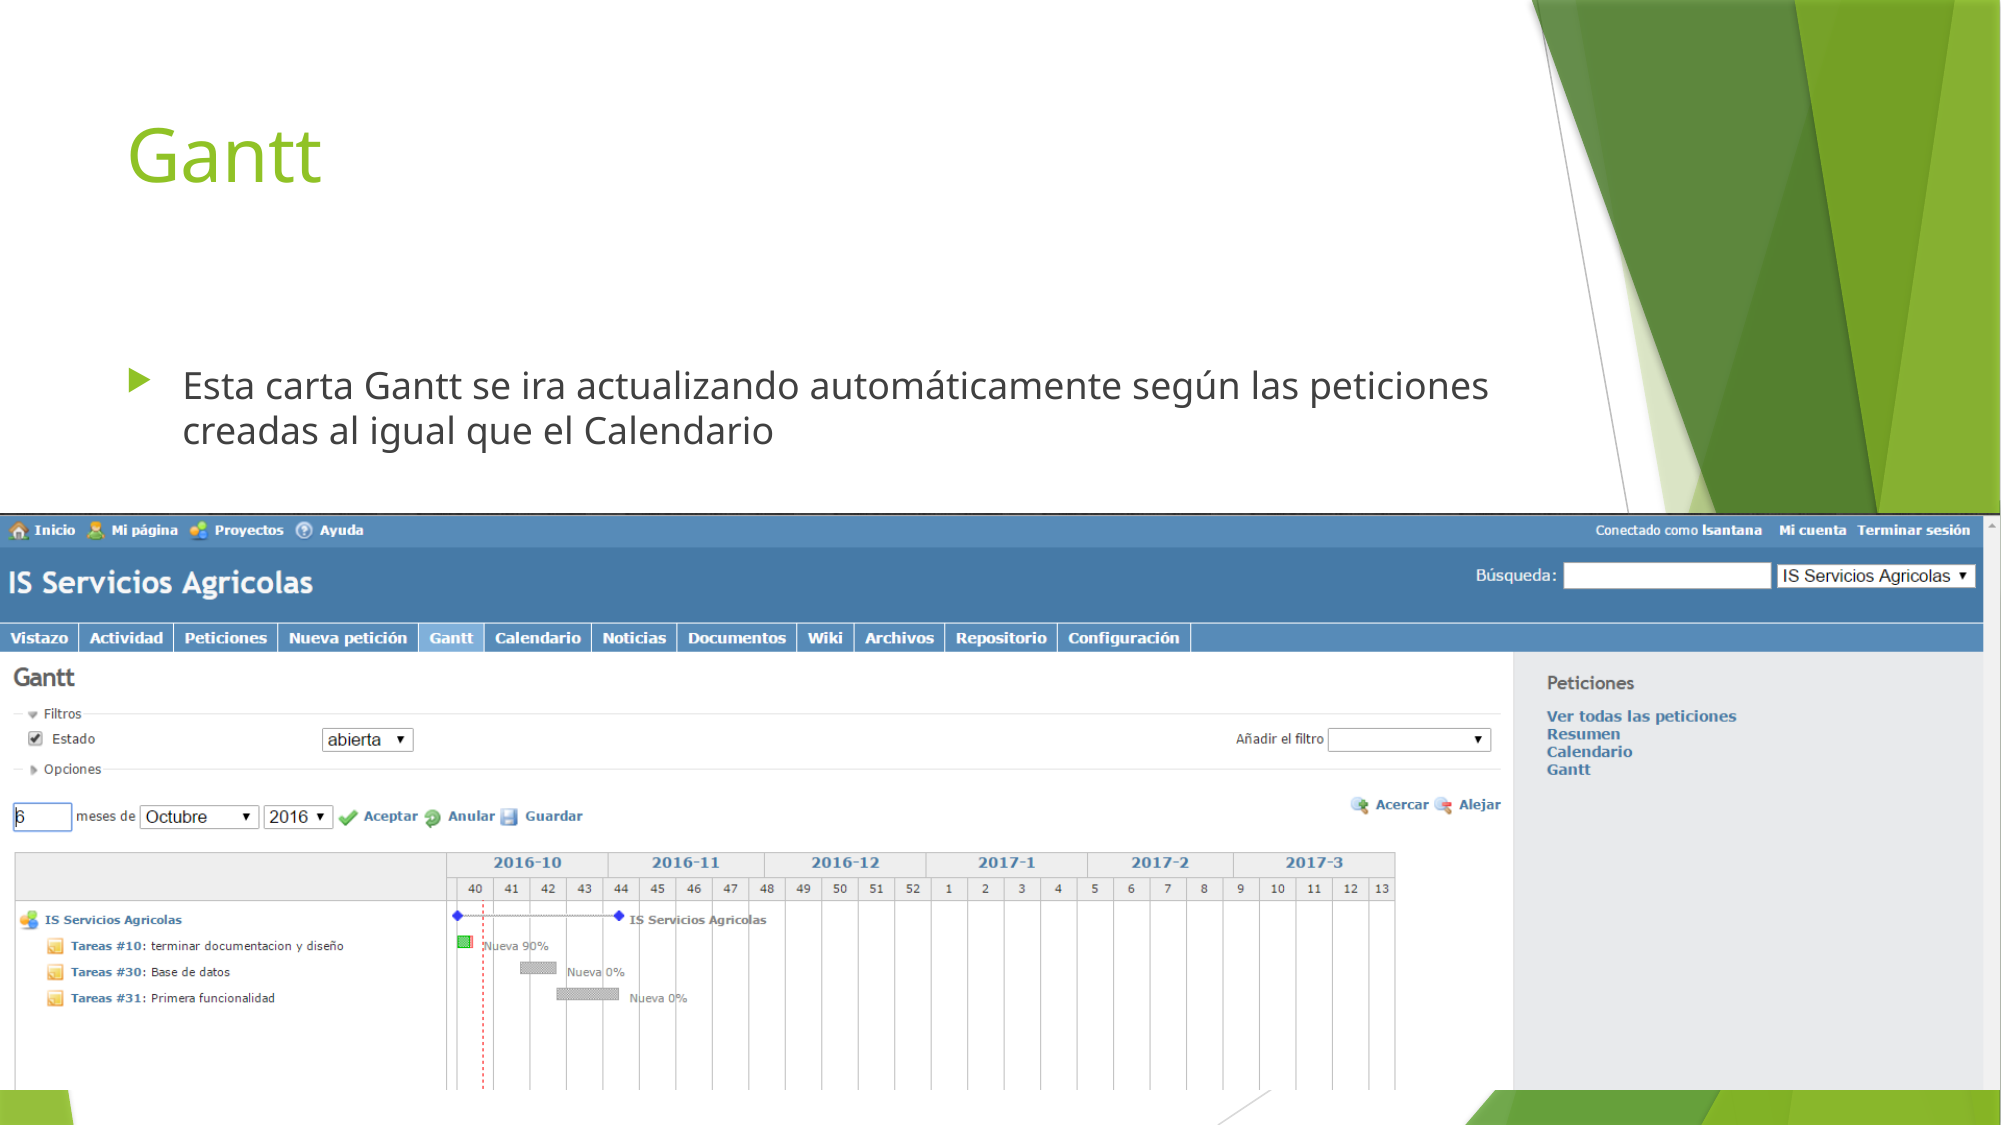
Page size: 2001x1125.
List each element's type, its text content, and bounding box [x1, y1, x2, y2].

title Gantt [111, 99, 1522, 317]
list Esta carta Gantt se ira actualizando automáticamente según las peticiones creadas al igual que el Calendario [111, 354, 1522, 511]
picture [0, 512, 2000, 1091]
